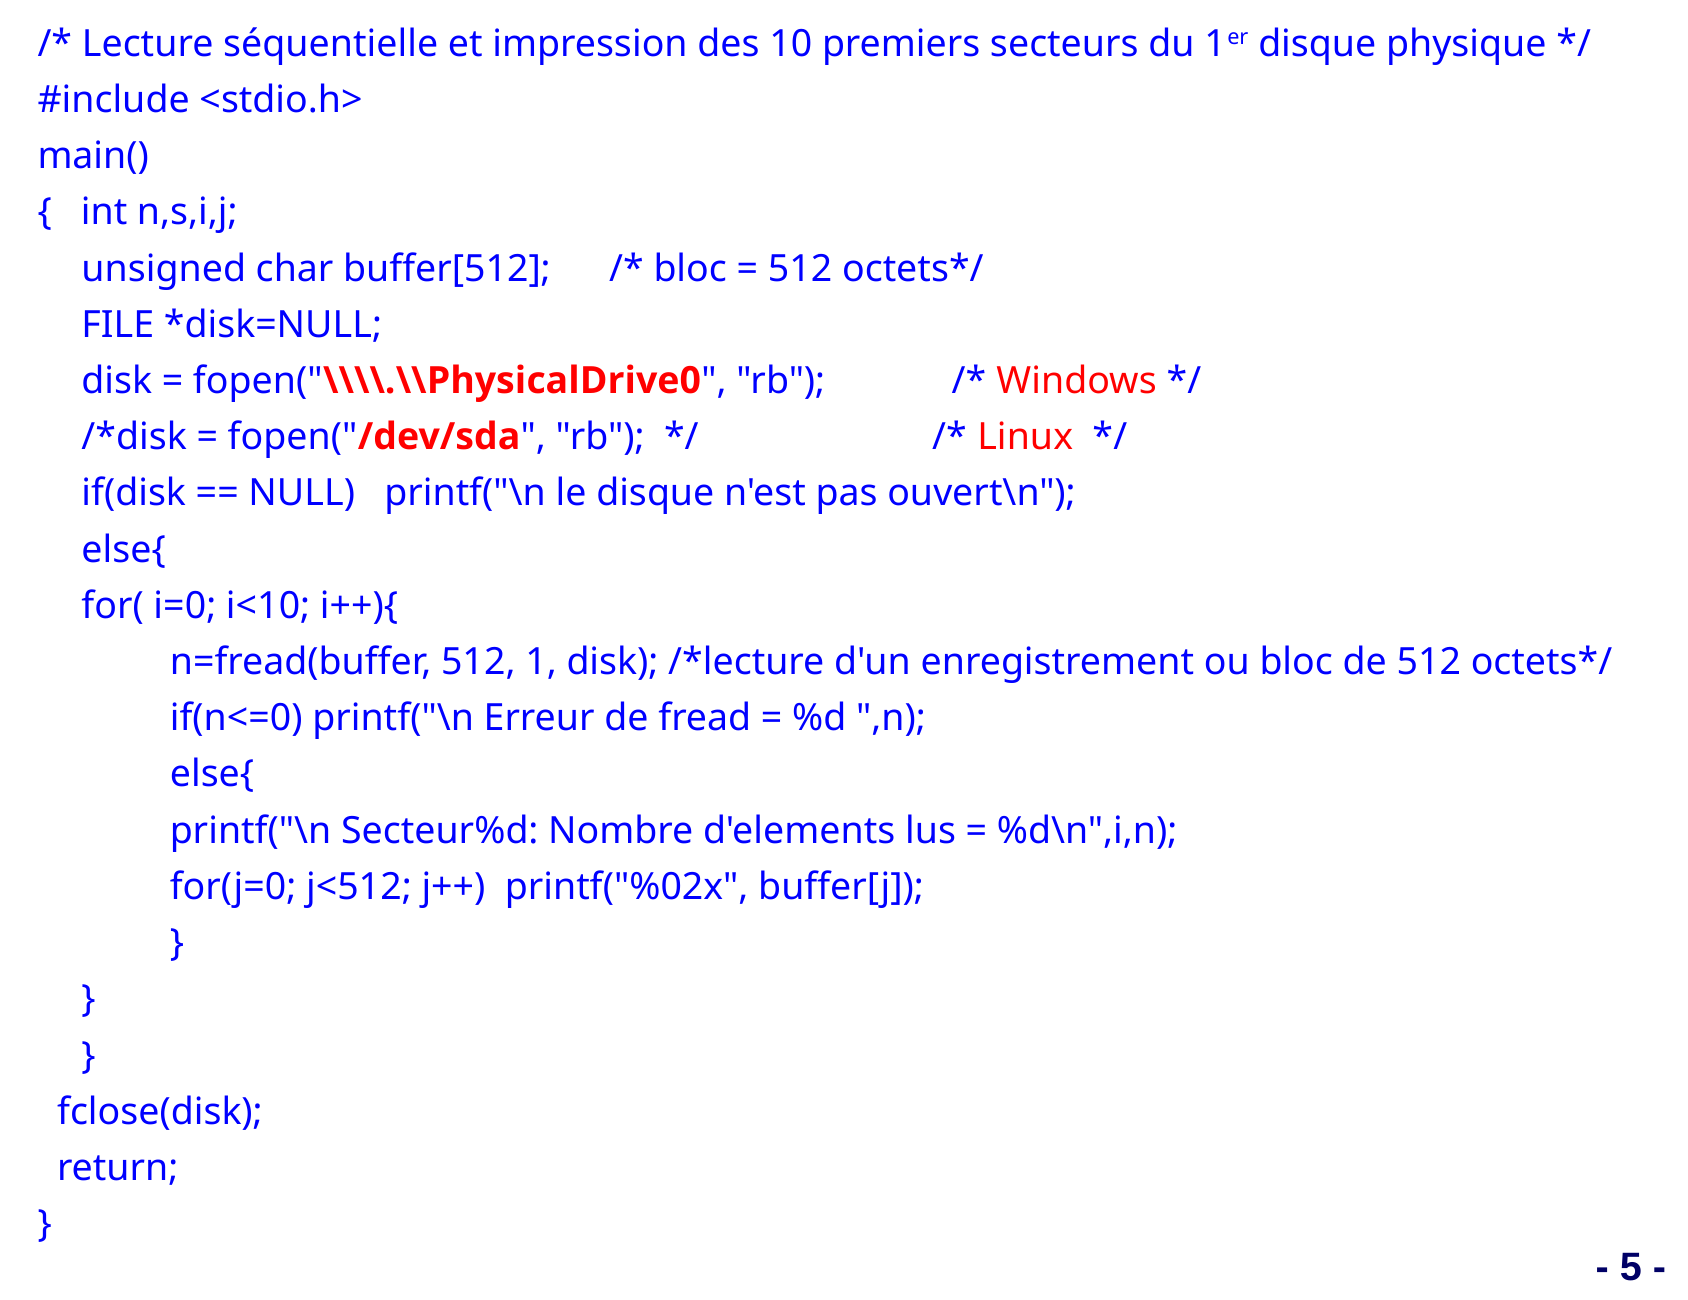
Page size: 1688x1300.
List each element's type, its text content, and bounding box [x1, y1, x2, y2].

text_box /* Lecture séquentielle et impression des 10 premiers secteurs du 1er disque physique */ #include <stdio.h> main() { int n,s,i,j; unsigned char buffer[512]; /* bloc = 512 octets*/ FILE *disk=NULL; disk = fopen("\\\\.\\PhysicalDrive0", "rb"); /* Windows */ /*disk = fopen("/dev/sda", "rb"); */ /* Linux */ if(disk == NULL) printf("\n le disque n'est pas ouvert\n"); else{ for( i=0; i<10; i++){ n=fread(buffer, 512, 1, disk); /*lecture d'un enregistrement ou bloc de 512 octets*/ if(n<=0) printf("\n Erreur de fread = %d ",n); else{ printf("\n Secteur%d: Nombre d'elements lus = %d\n",i,n); for(j=0; j<512; j++) printf("%02x", buffer[j]); } } } fclose(disk); return; } [22, 0, 1671, 1252]
slide_number - 5 - [1527, 1227, 1682, 1297]
